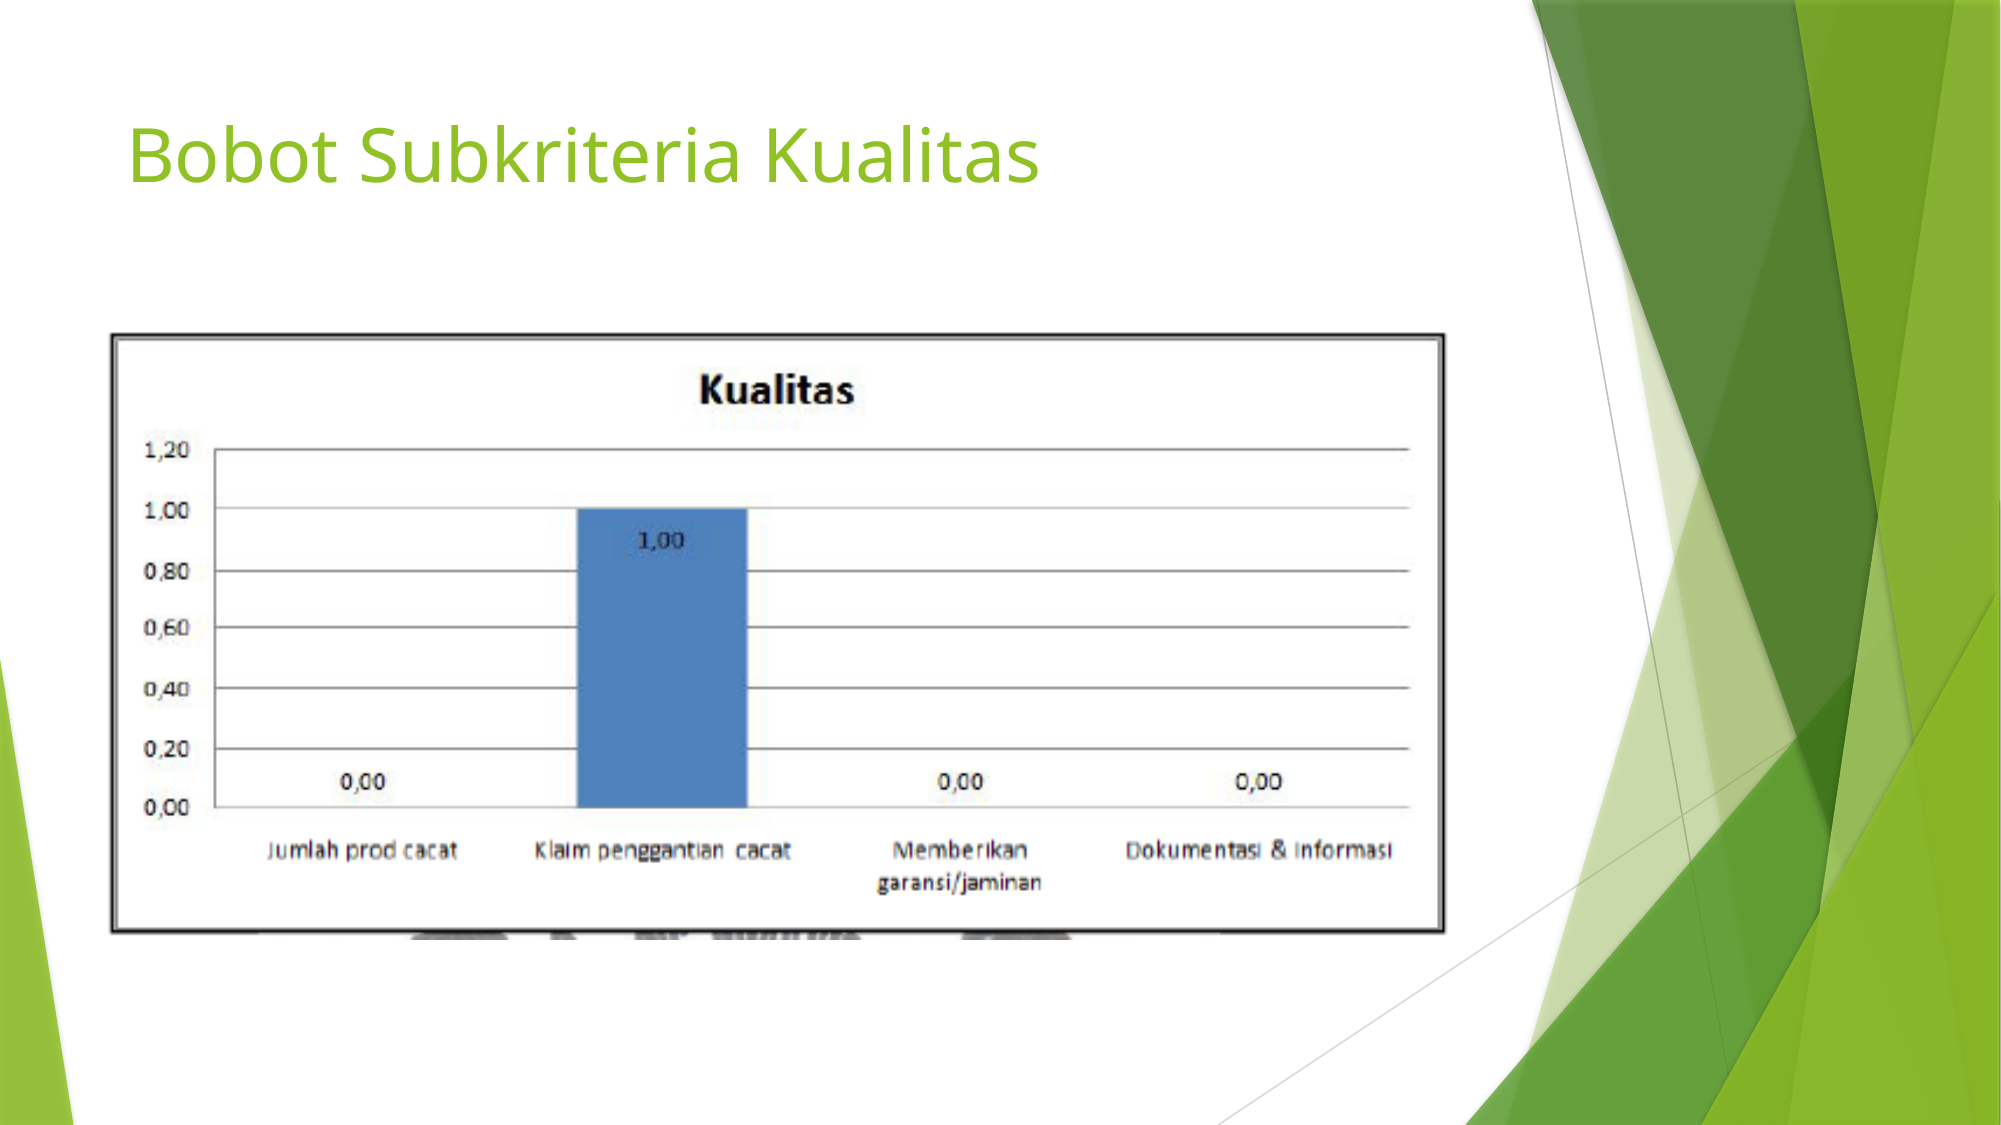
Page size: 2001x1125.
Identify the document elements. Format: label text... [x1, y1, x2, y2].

picture [107, 332, 1450, 940]
title Bobot Subkriteria Kualitas [111, 99, 1522, 317]
